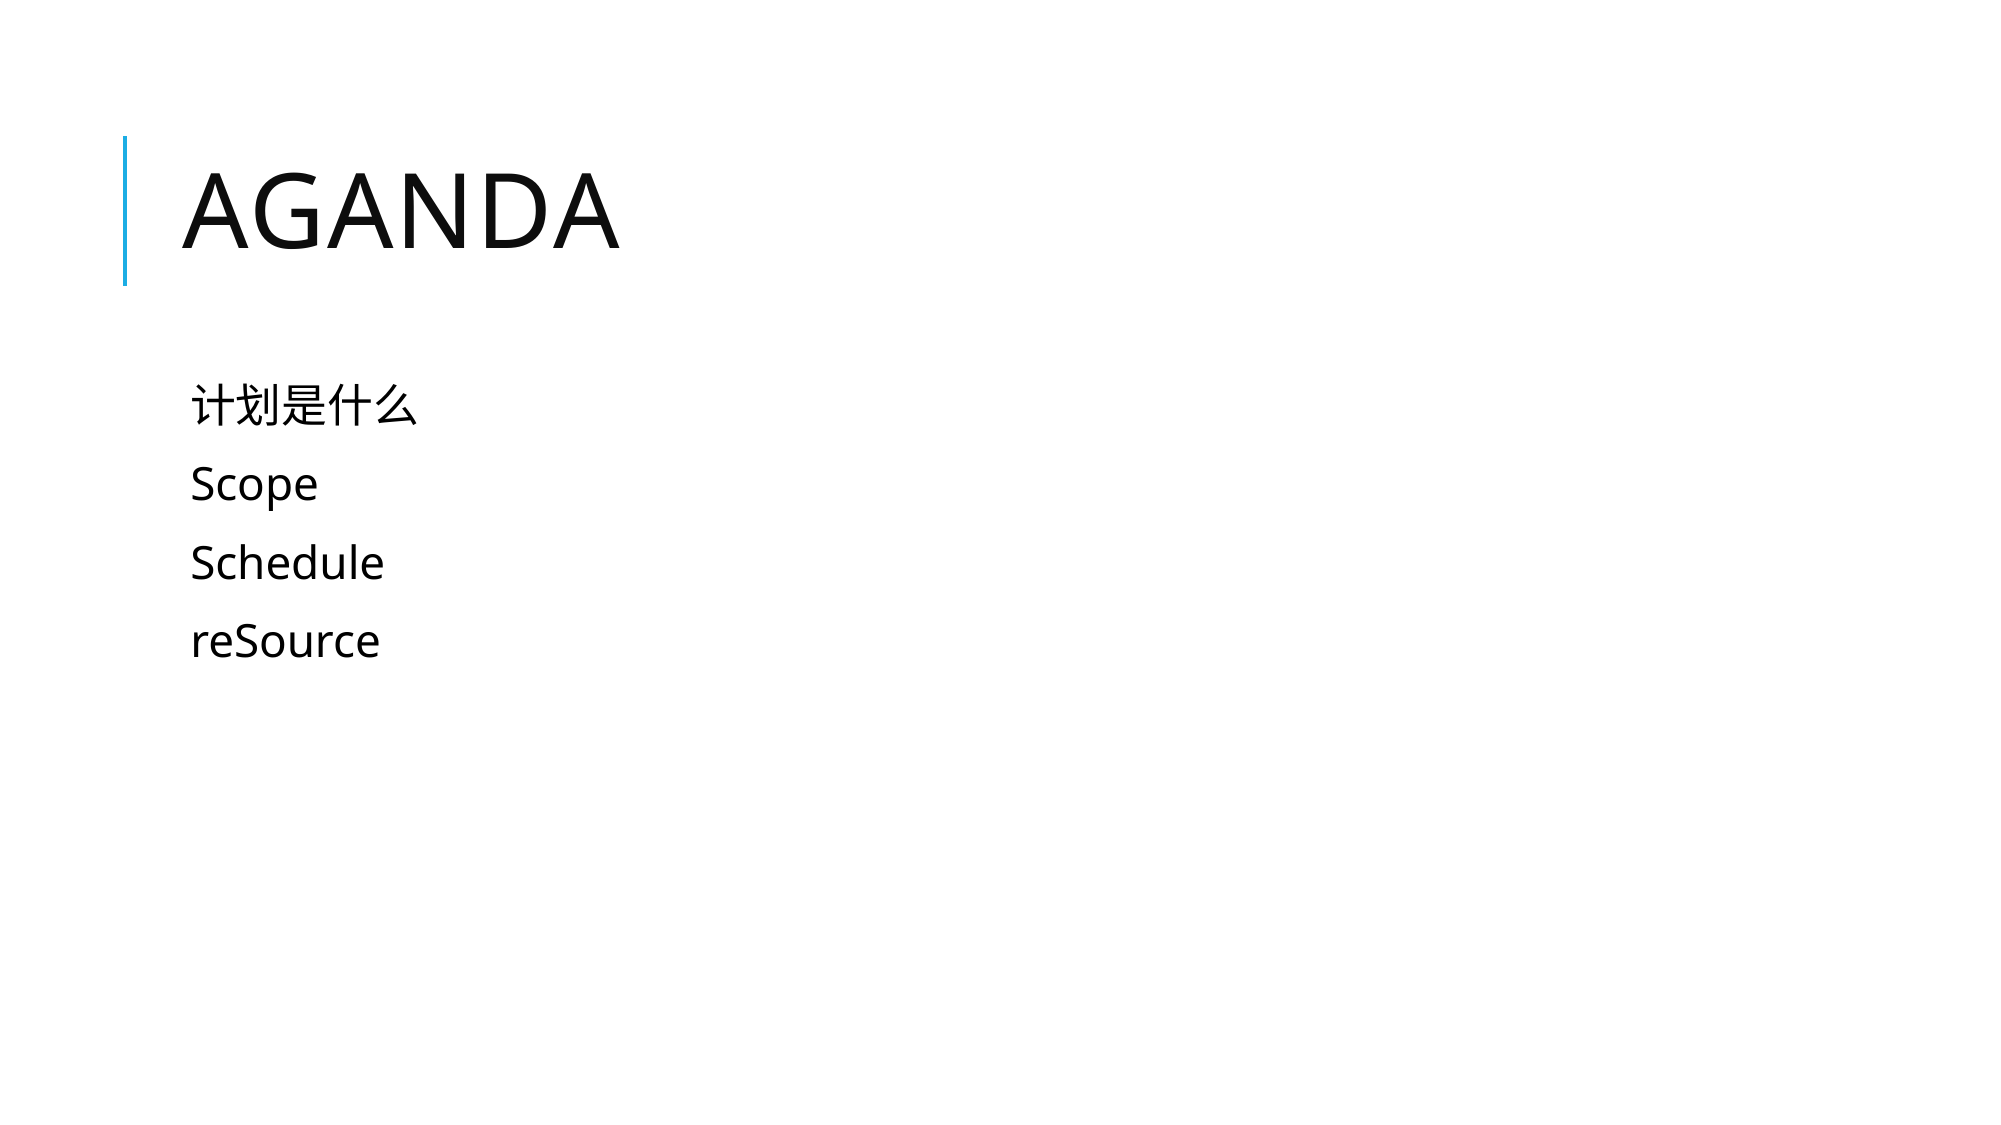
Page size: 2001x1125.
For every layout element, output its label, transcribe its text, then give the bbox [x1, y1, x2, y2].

list 计划是什么 Scope Schedule reSource [168, 375, 1763, 1035]
title aGANDA [168, 96, 1763, 342]
